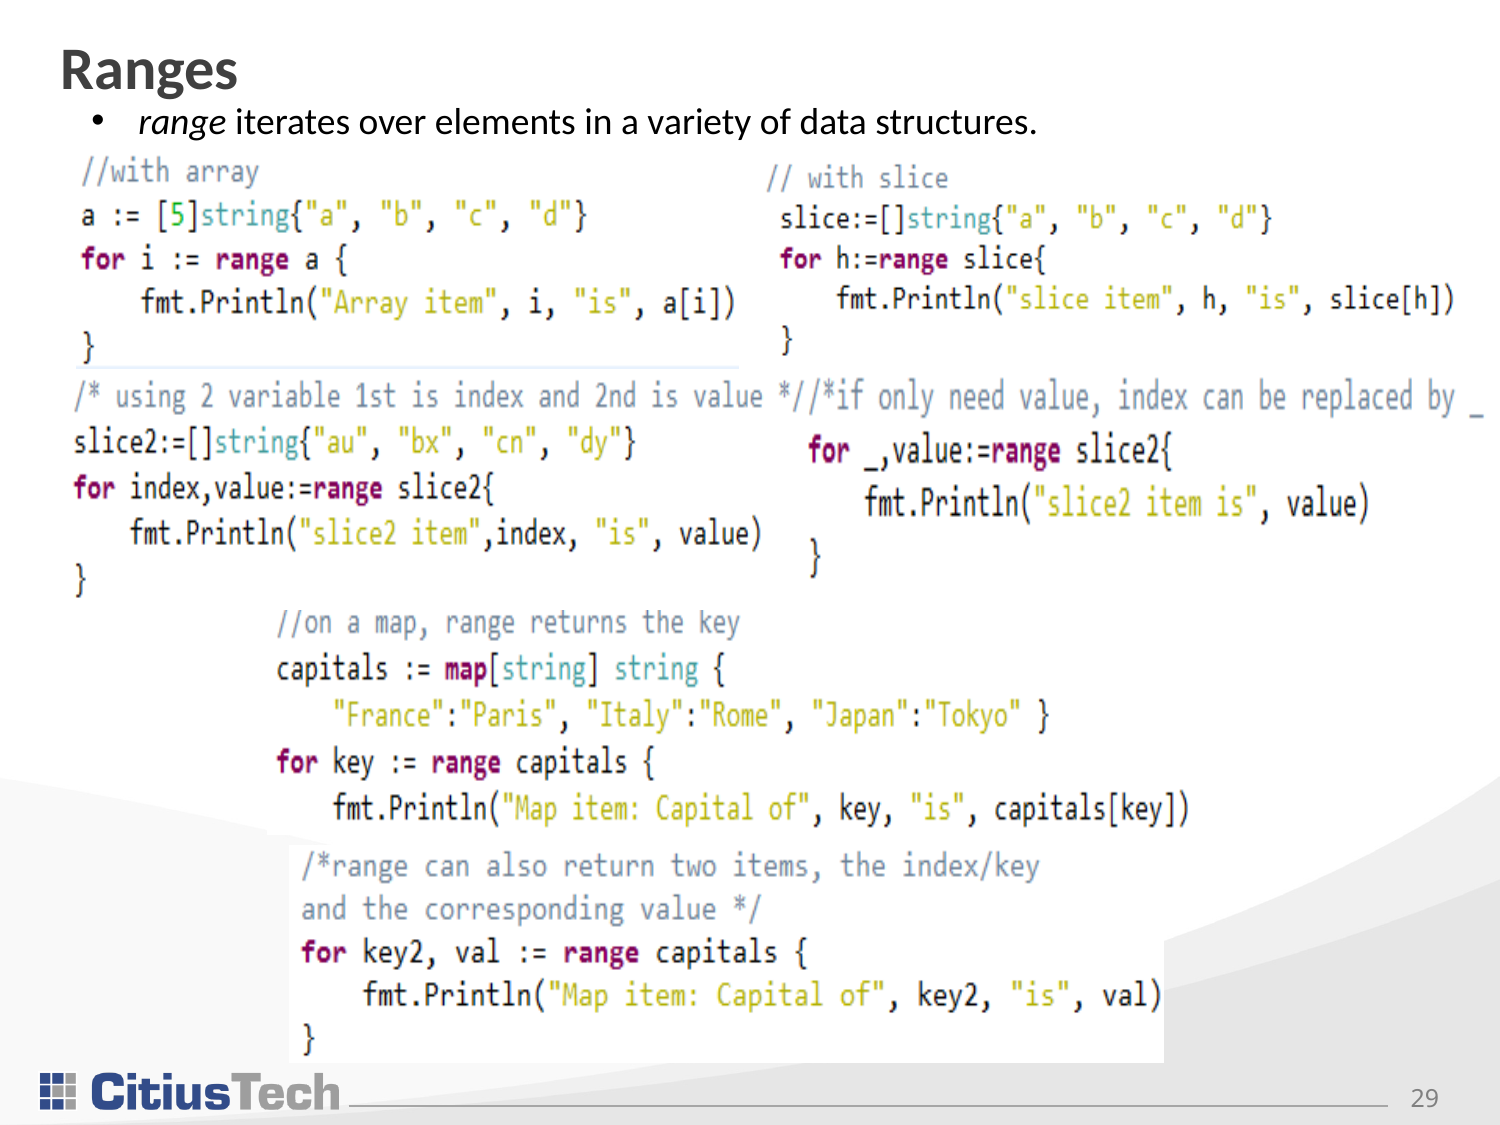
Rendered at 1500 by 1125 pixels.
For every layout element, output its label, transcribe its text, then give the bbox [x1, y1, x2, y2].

picture [0, 0, 1500, 1125]
text_box range iterates over elements in a variety of data structures. [76, 89, 1187, 150]
title Ranges [45, 17, 1425, 113]
